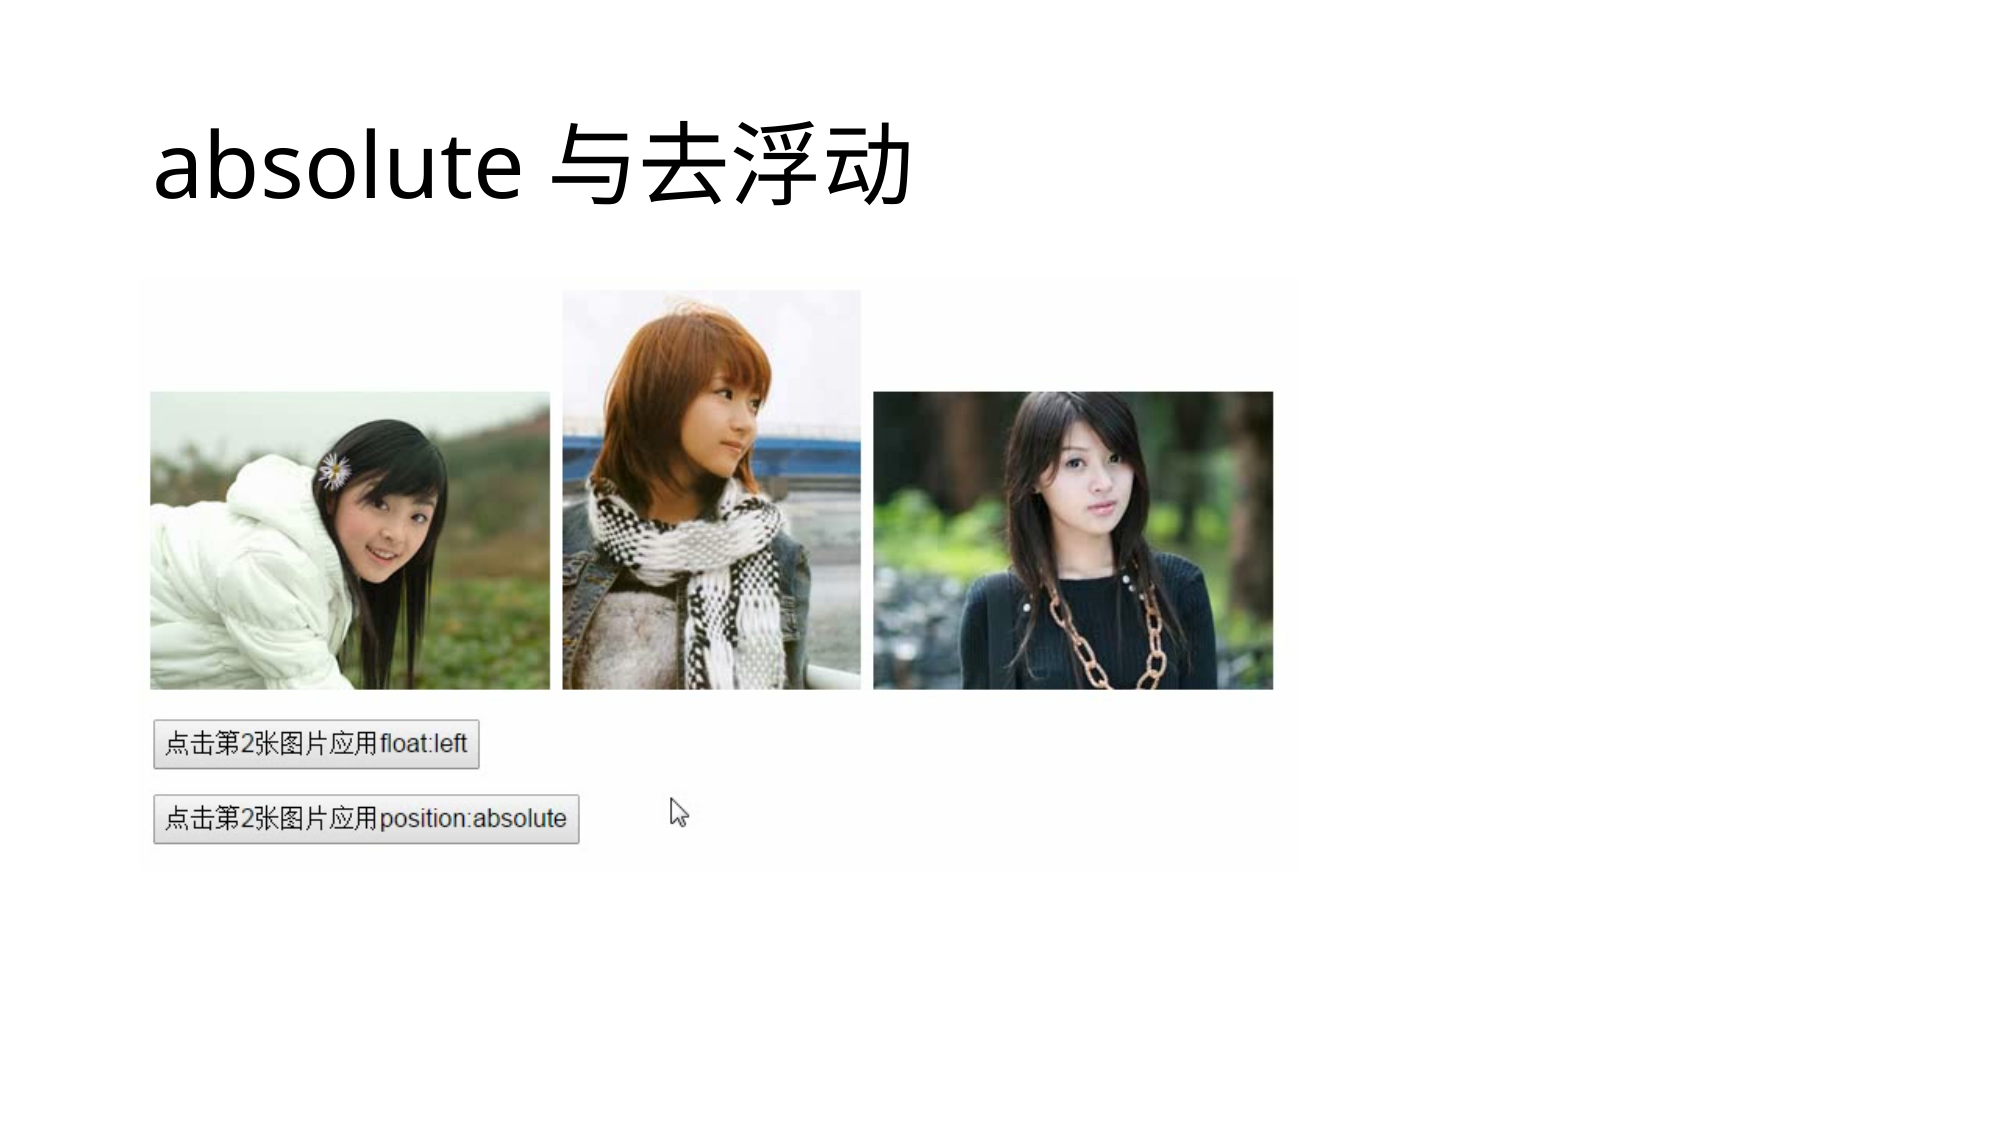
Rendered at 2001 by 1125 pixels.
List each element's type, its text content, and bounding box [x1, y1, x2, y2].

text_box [137, 277, 1300, 871]
title absolute与去浮动 [137, 59, 1863, 278]
